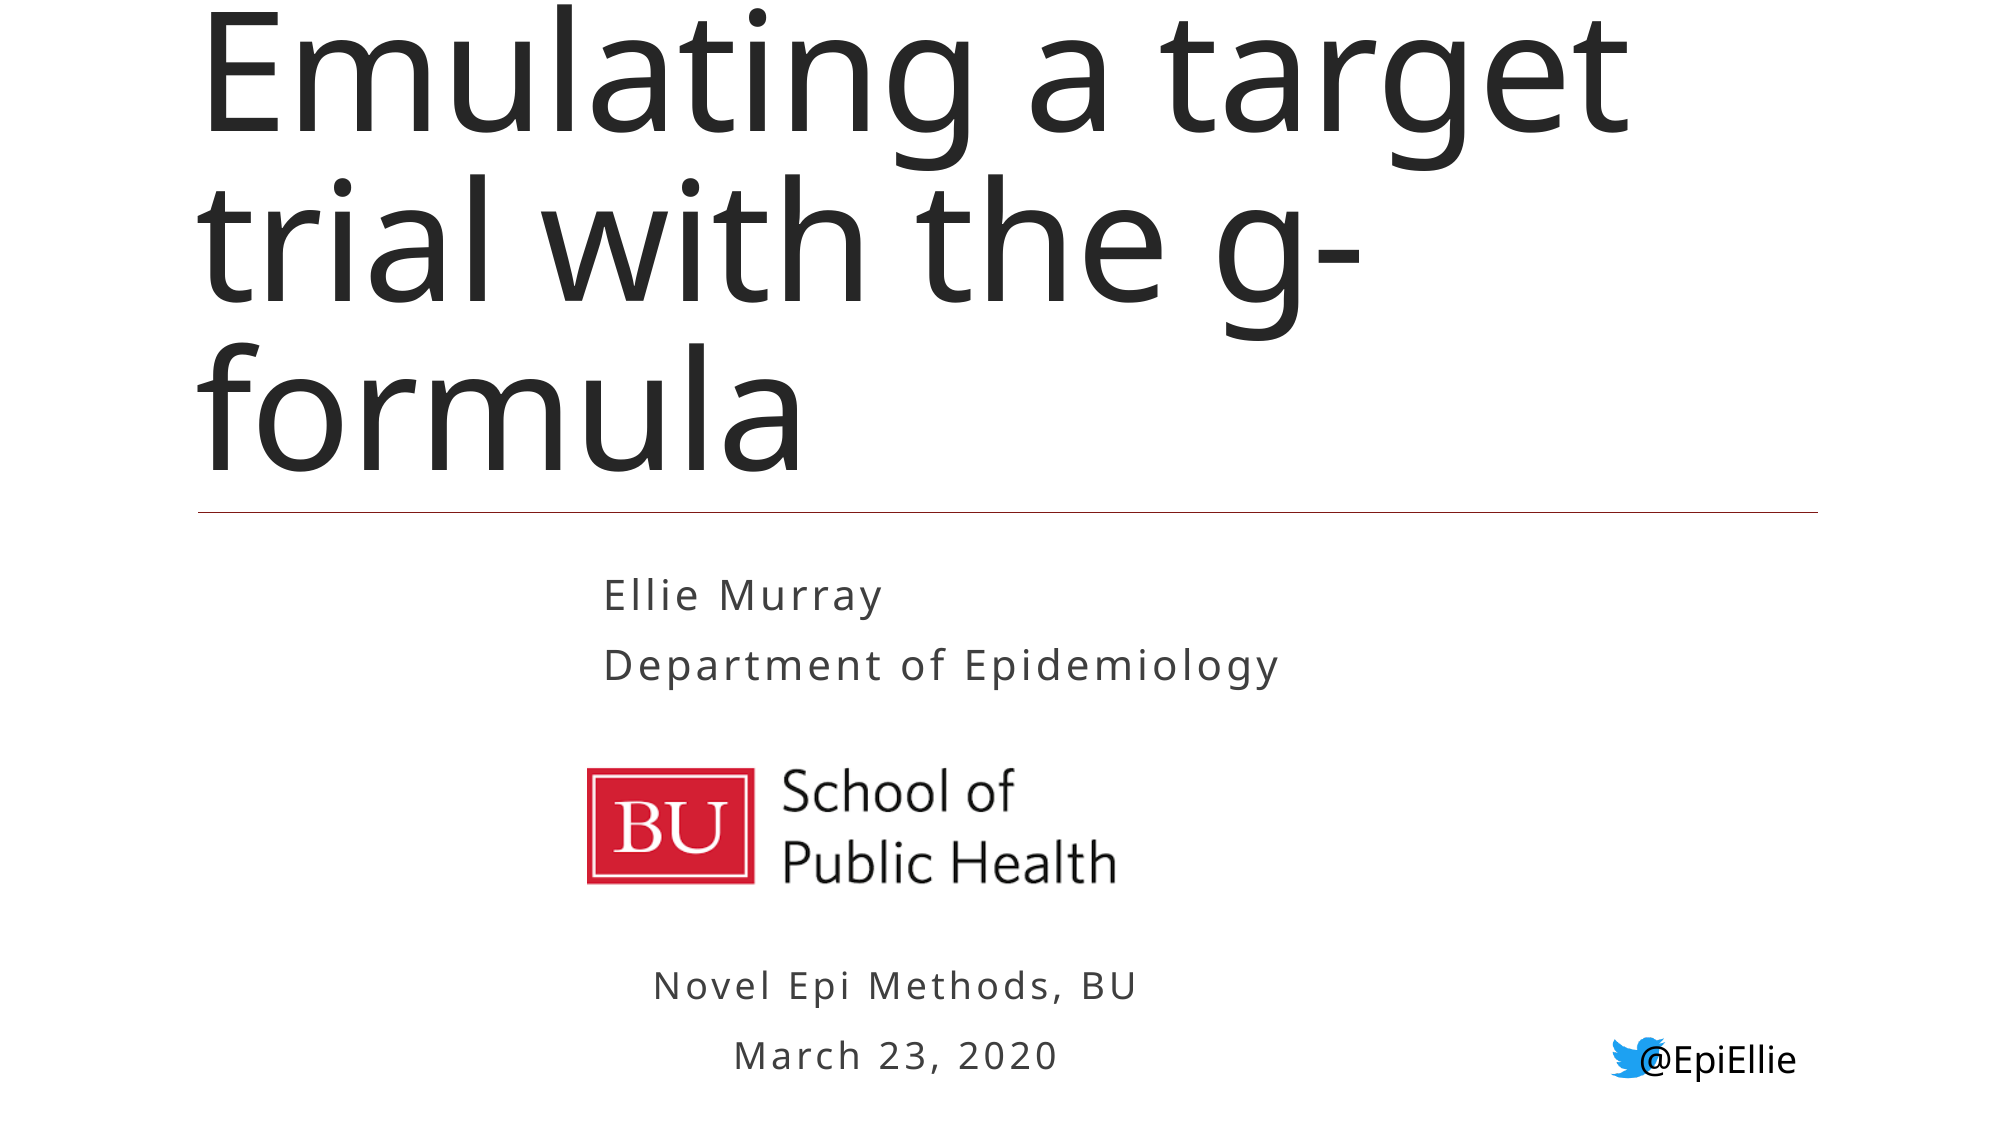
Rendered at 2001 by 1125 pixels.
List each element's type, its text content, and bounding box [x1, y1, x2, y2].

list Novel Epi Methods, BU March 23, 2020 [231, 960, 1559, 1101]
list Ellie Murray Department of Epidemiology [587, 566, 1294, 741]
picture [587, 752, 1121, 901]
picture [1594, 1017, 1681, 1098]
title Emulating a target trial with the g-formula [180, 124, 1830, 513]
